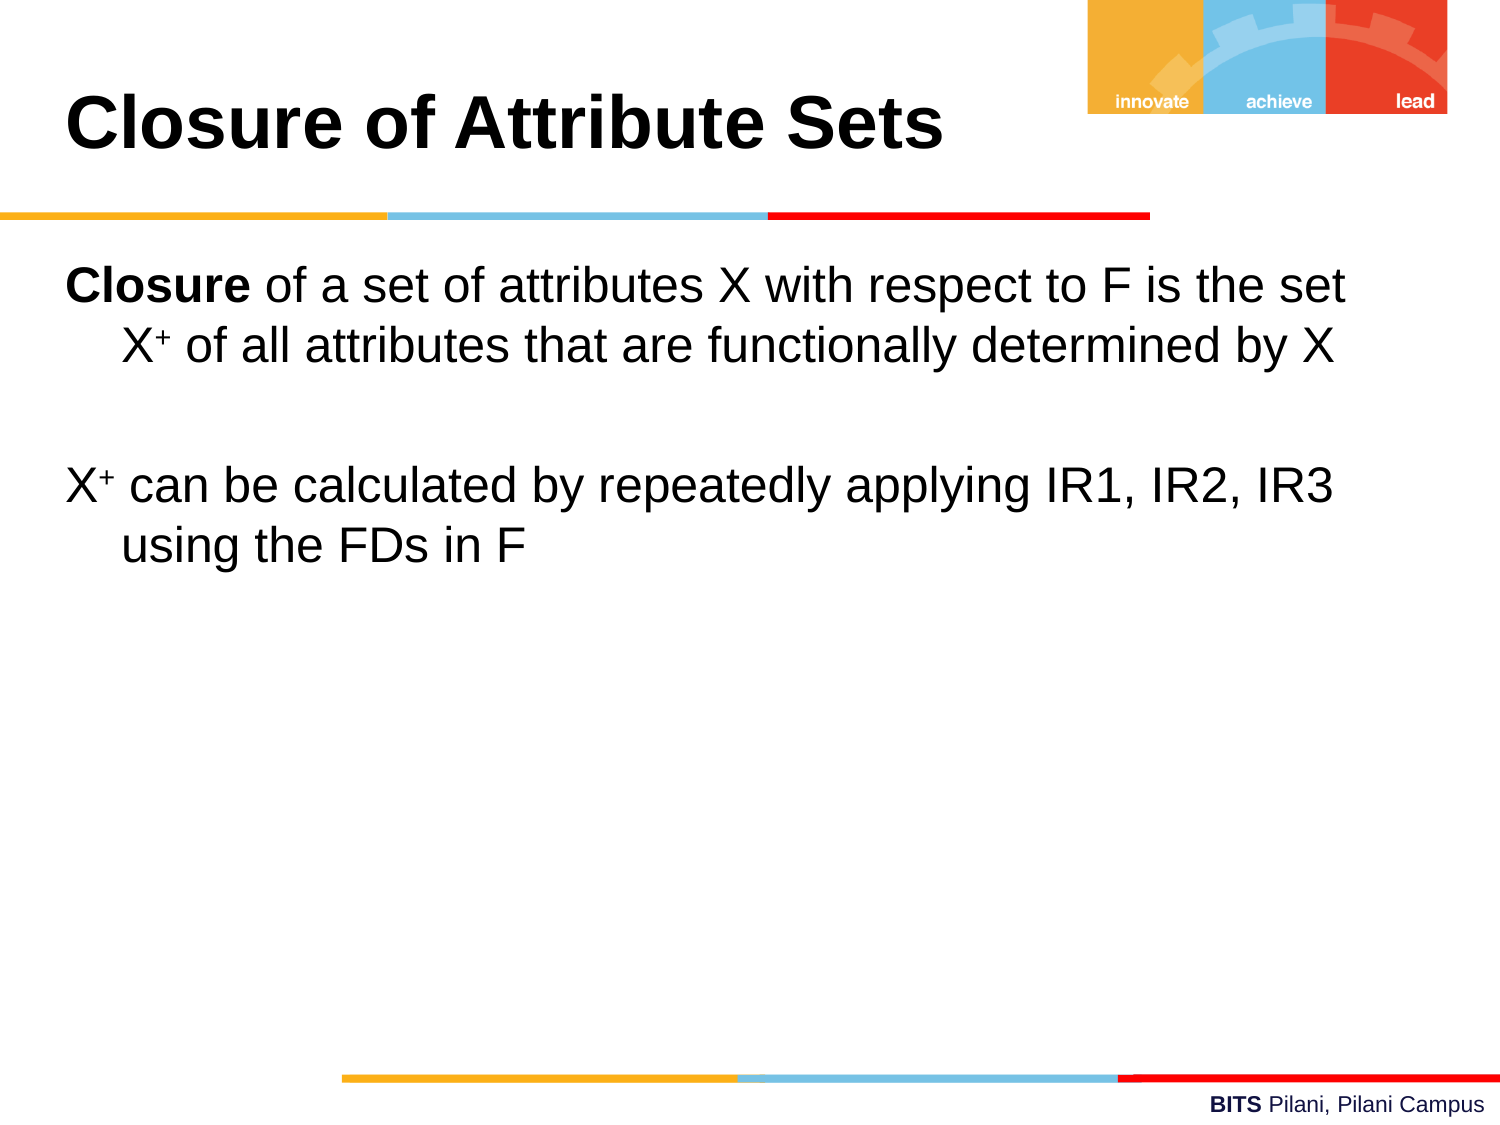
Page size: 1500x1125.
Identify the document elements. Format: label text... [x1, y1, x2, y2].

picture [1087, 0, 1448, 114]
list Closure of Attribute Sets [50, 24, 1088, 213]
list Closure of a set of attributes X with respect to F is the set X+ of all attributes that are functionally determined by X X+ can be calculated by repeatedly applying IR1, IR2, IR3 using the FDs in F [50, 245, 1400, 988]
